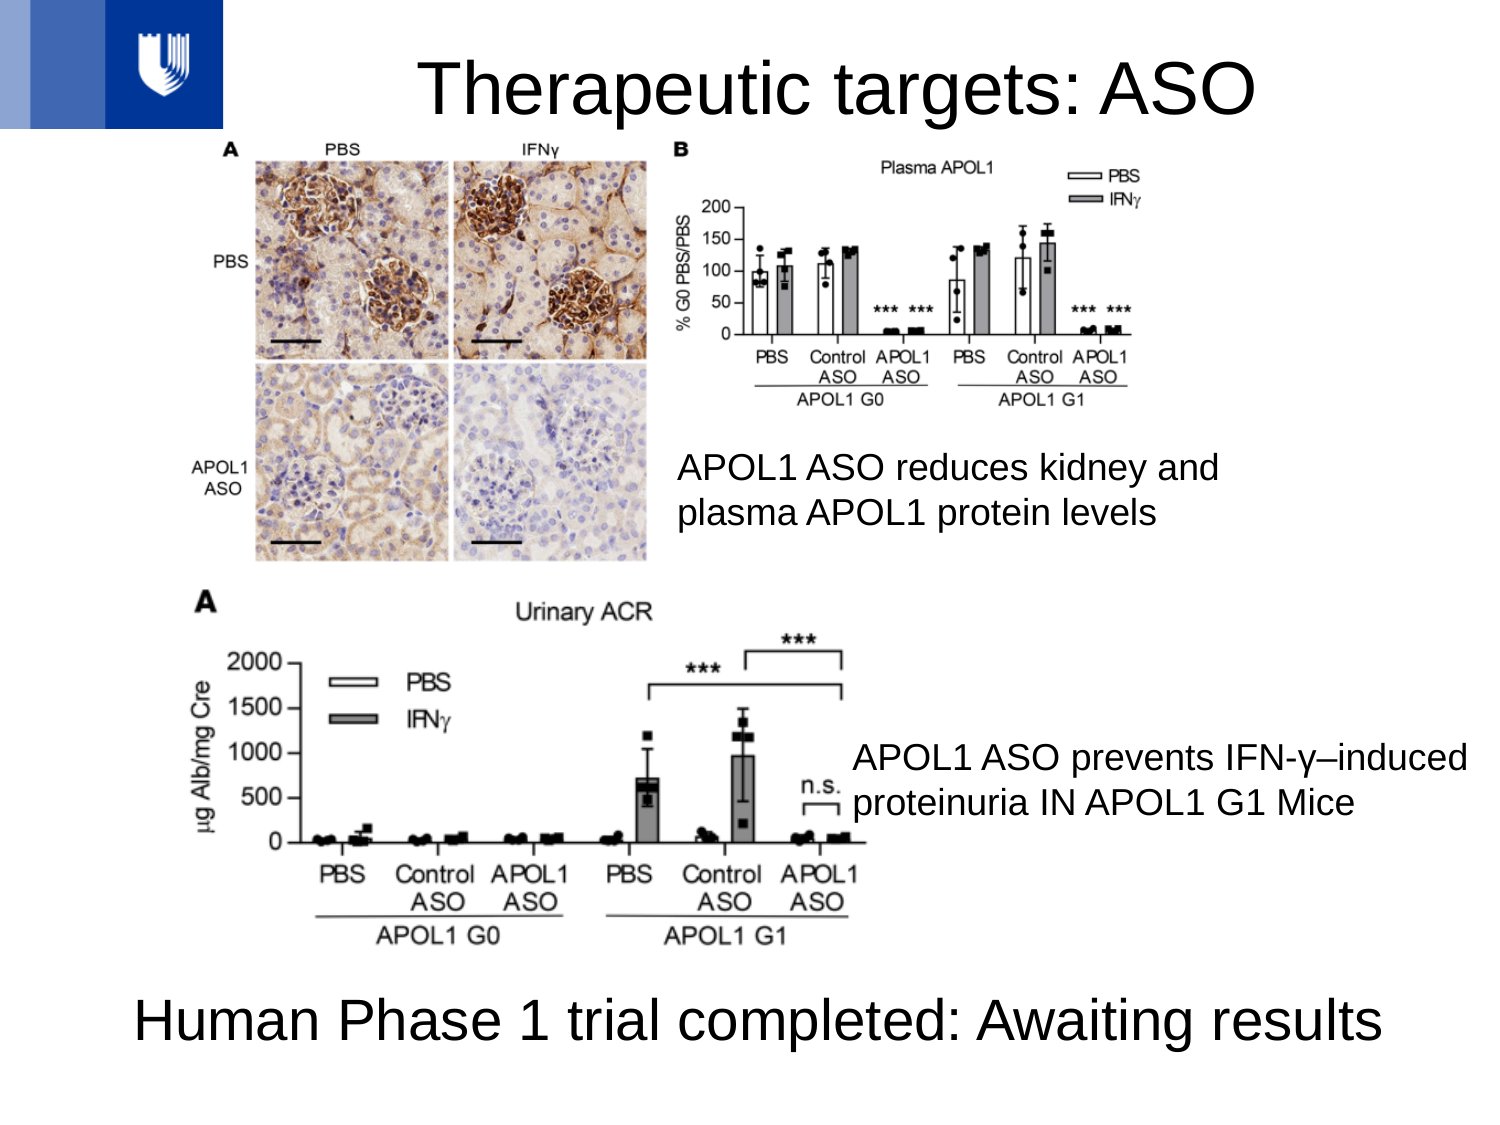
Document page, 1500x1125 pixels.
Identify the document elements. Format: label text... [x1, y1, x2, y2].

picture [0, 0, 1176, 972]
text_box APOL1 ASO prevents IFN-γ–induced proteinuria IN APOL1 G1 Mice [887, 725, 1499, 831]
text_box Therapeutic targets: ASO [324, 45, 1350, 124]
text_box APOL1 ASO reduces kidney and plasma APOL1 protein levels [1179, 435, 1350, 540]
text_box Human Phase 1 trial completed: Awaiting results [118, 974, 1401, 1060]
